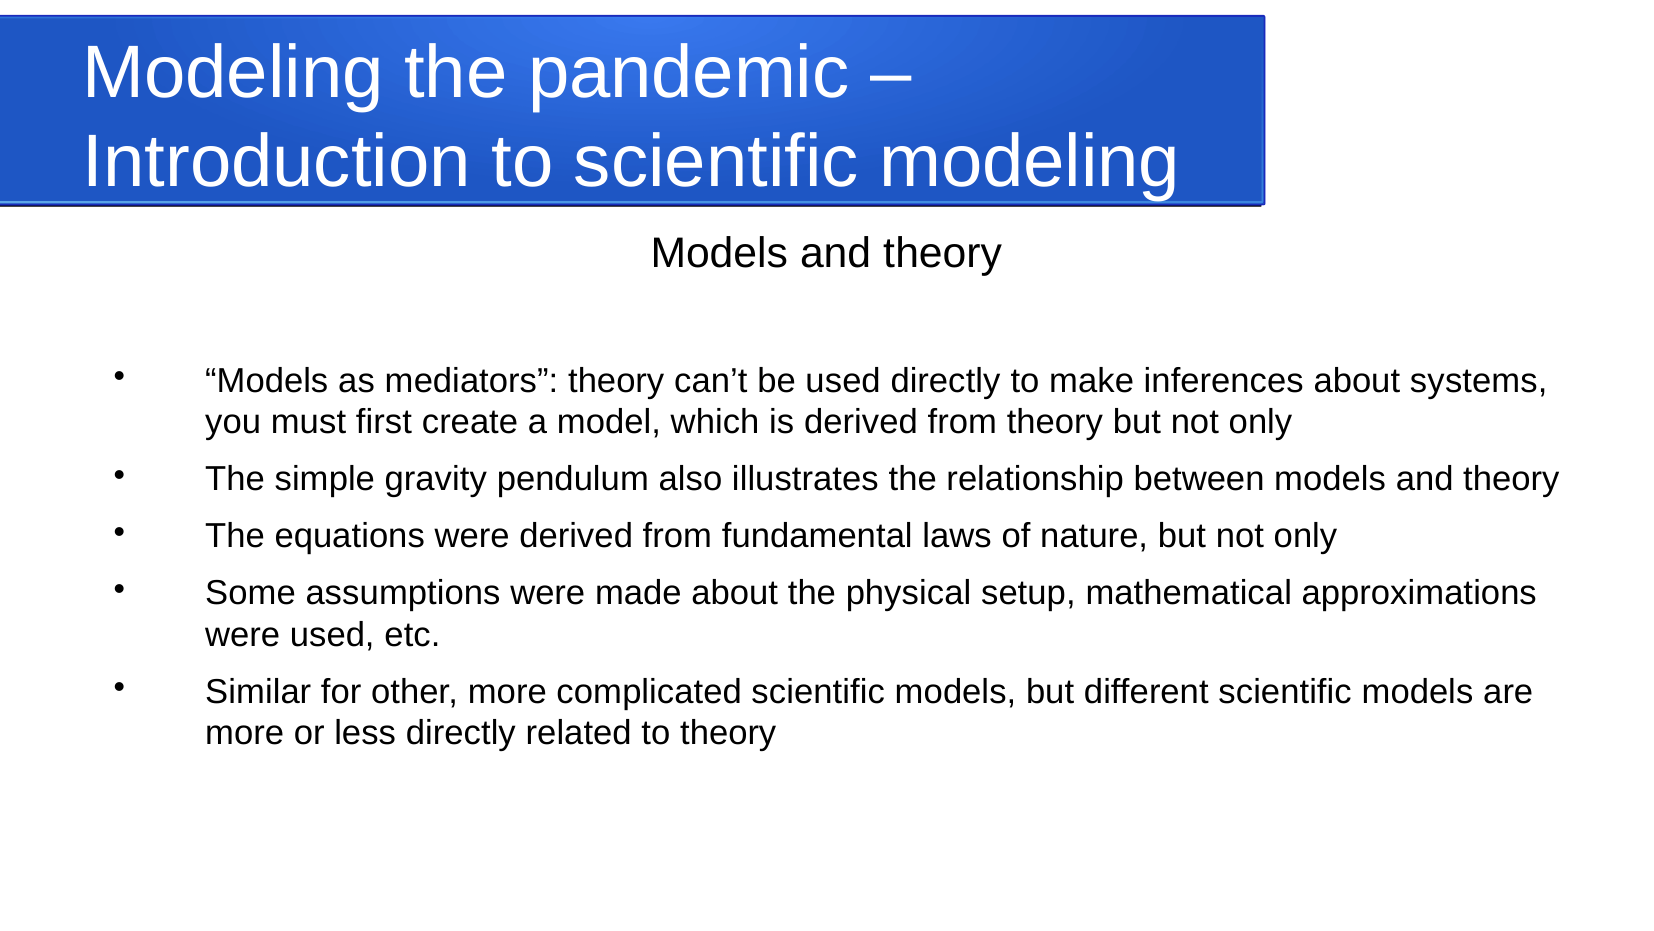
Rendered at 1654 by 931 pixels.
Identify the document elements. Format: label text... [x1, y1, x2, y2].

text_box Models and theory “Models as mediators”: theory can’t be used directly to make inferences about systems, you must first create a model, which is derived from theory but not only The simple gravity pendulum also illustrates the relationship between models and theory The equations were derived from fundamental laws of nature, but not only Some assumptions were made about the physical setup, mathematical approximations were used, etc. Similar for other, more complicated scientific models, but different scientific models are more or less directly related to theory [82, 224, 1571, 764]
text_box Modeling the pandemic – Introduction to scientific modeling [82, 23, 1234, 202]
picture [0, 13, 1269, 211]
